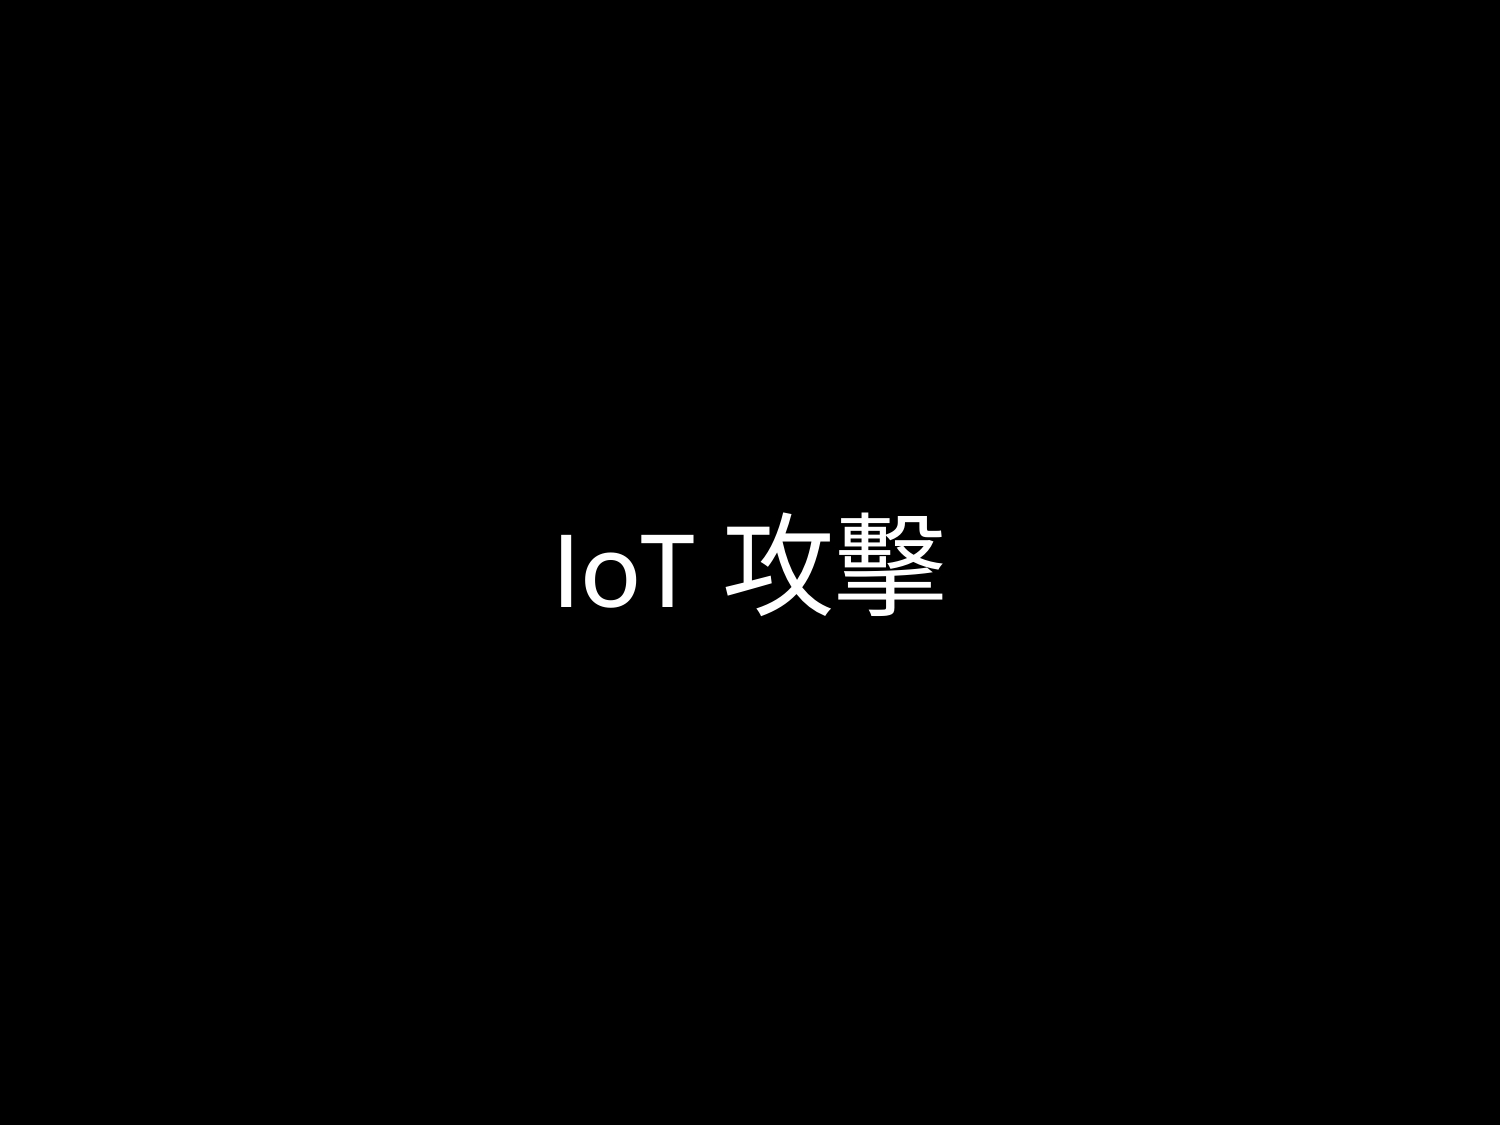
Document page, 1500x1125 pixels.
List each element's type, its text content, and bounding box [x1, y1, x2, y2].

text_box IoT攻擊 [0, 0, 1500, 1125]
